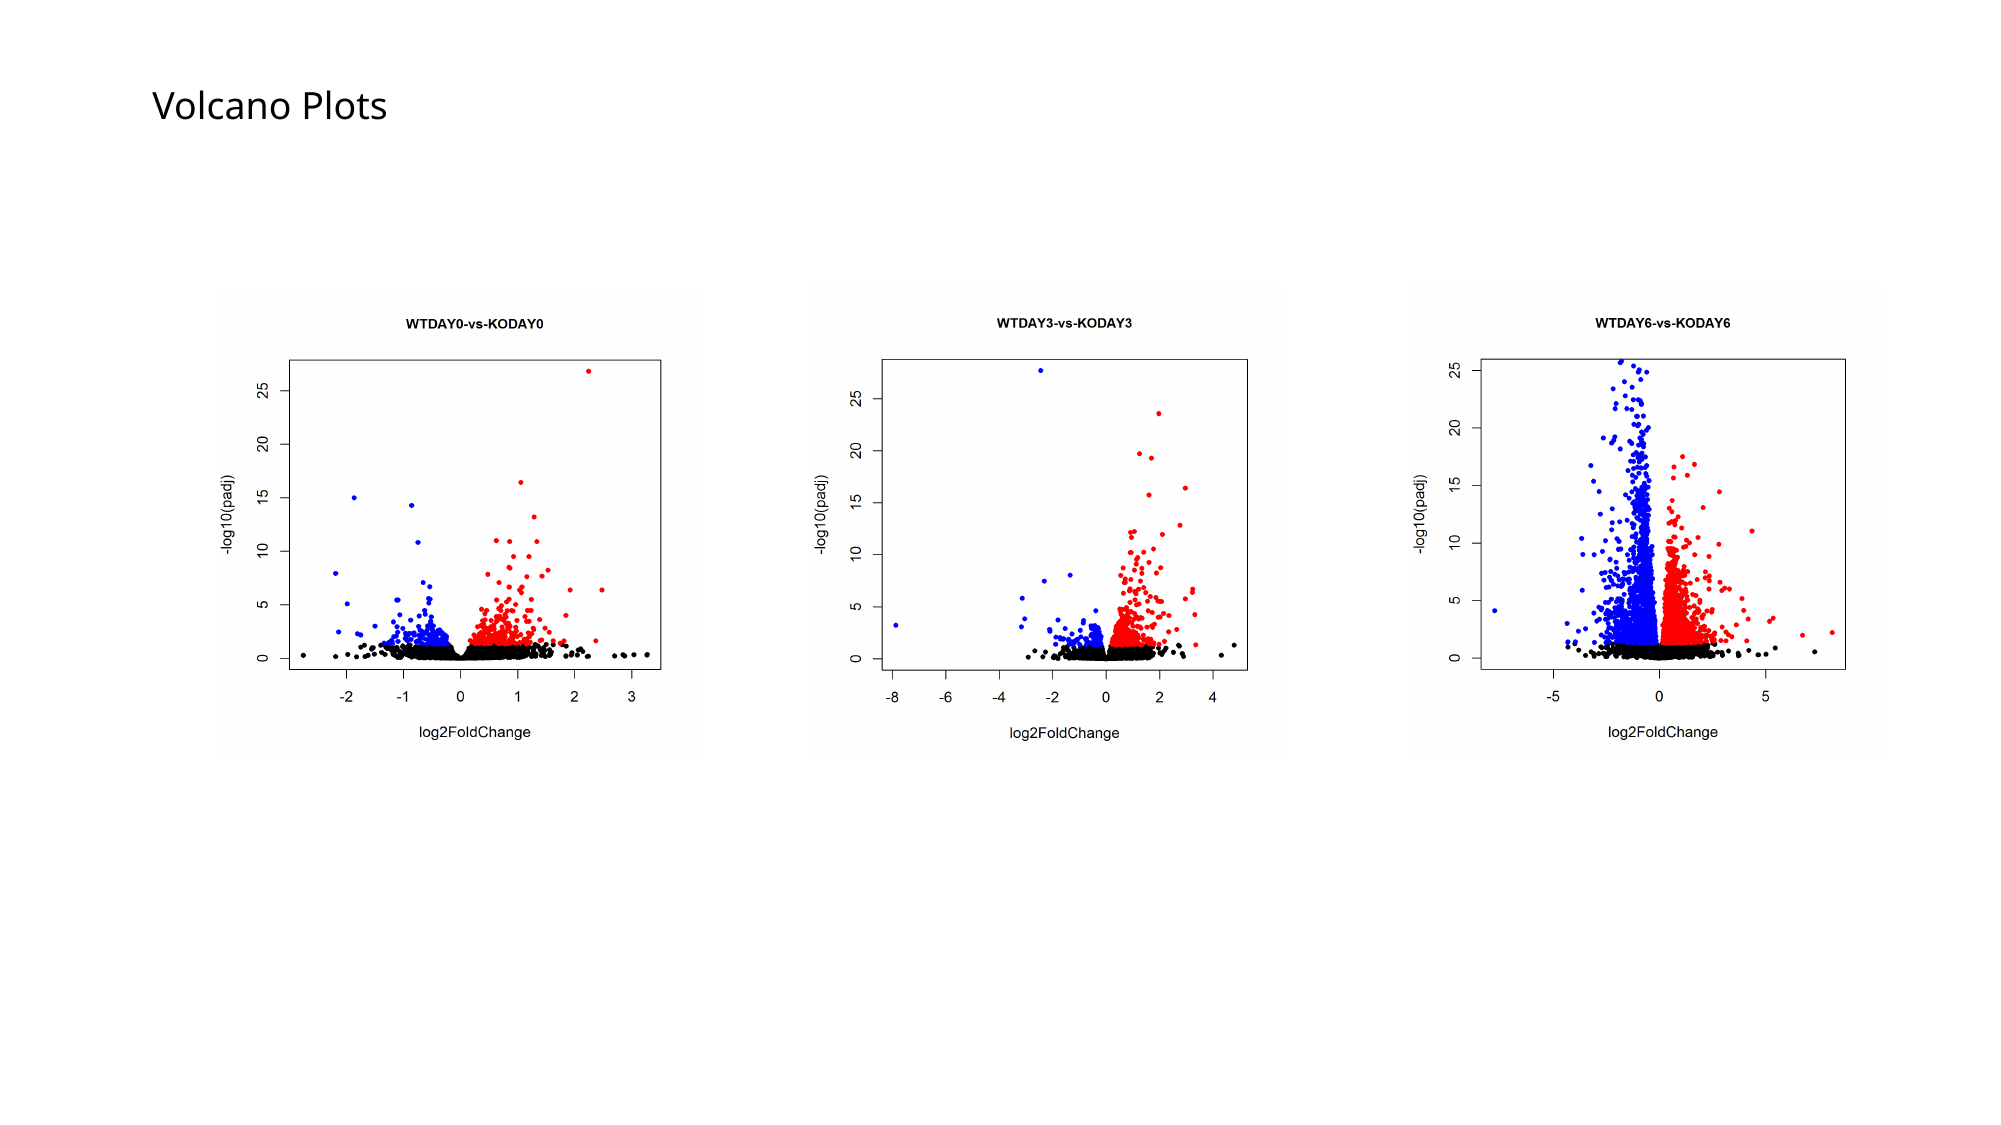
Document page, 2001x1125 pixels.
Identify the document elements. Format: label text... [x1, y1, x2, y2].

title Volcano Plots [137, 59, 1863, 155]
picture [215, 287, 699, 760]
picture [809, 286, 1285, 761]
picture [1408, 286, 1883, 760]
